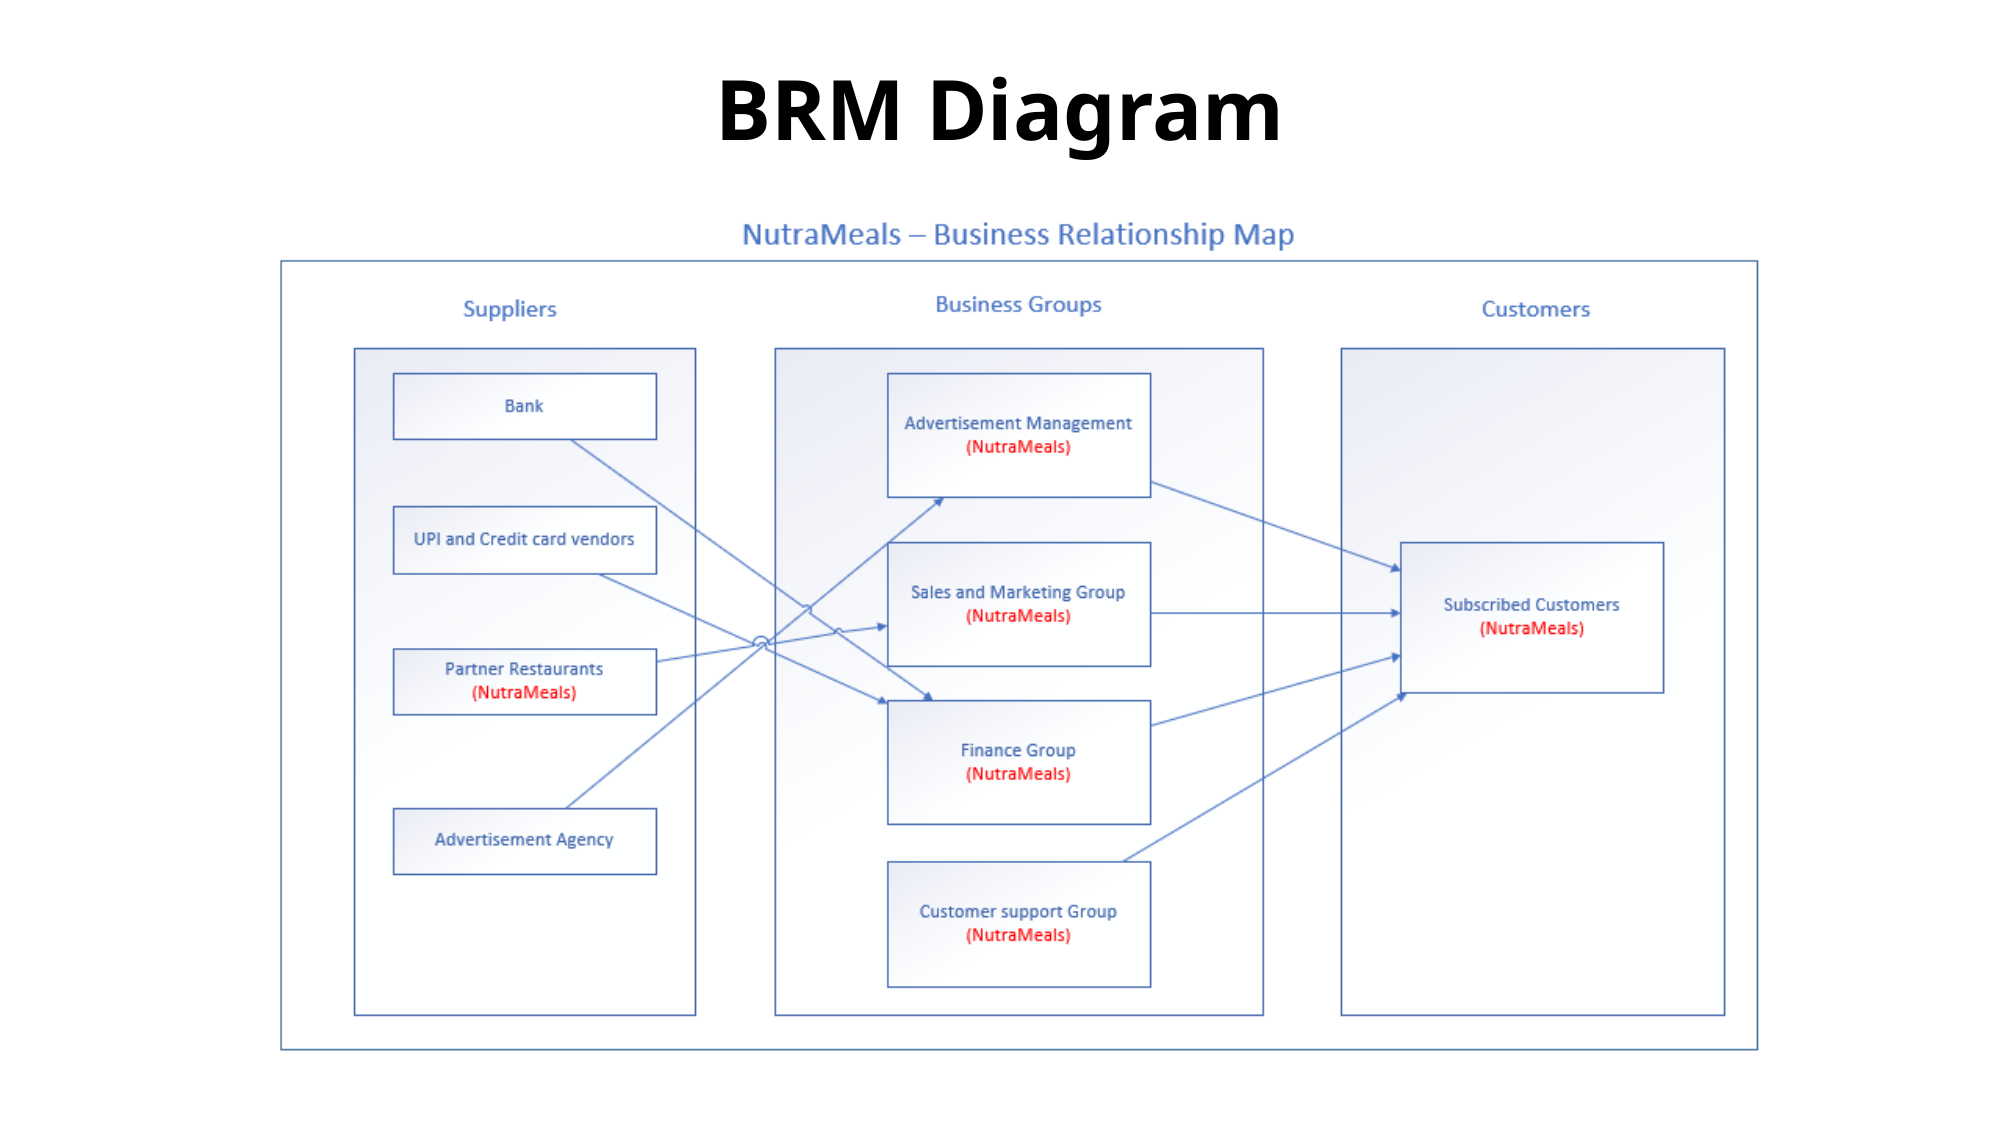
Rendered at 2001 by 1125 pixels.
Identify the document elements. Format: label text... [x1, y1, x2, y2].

title BRM Diagram [249, 0, 1750, 165]
picture [193, 165, 1807, 1068]
